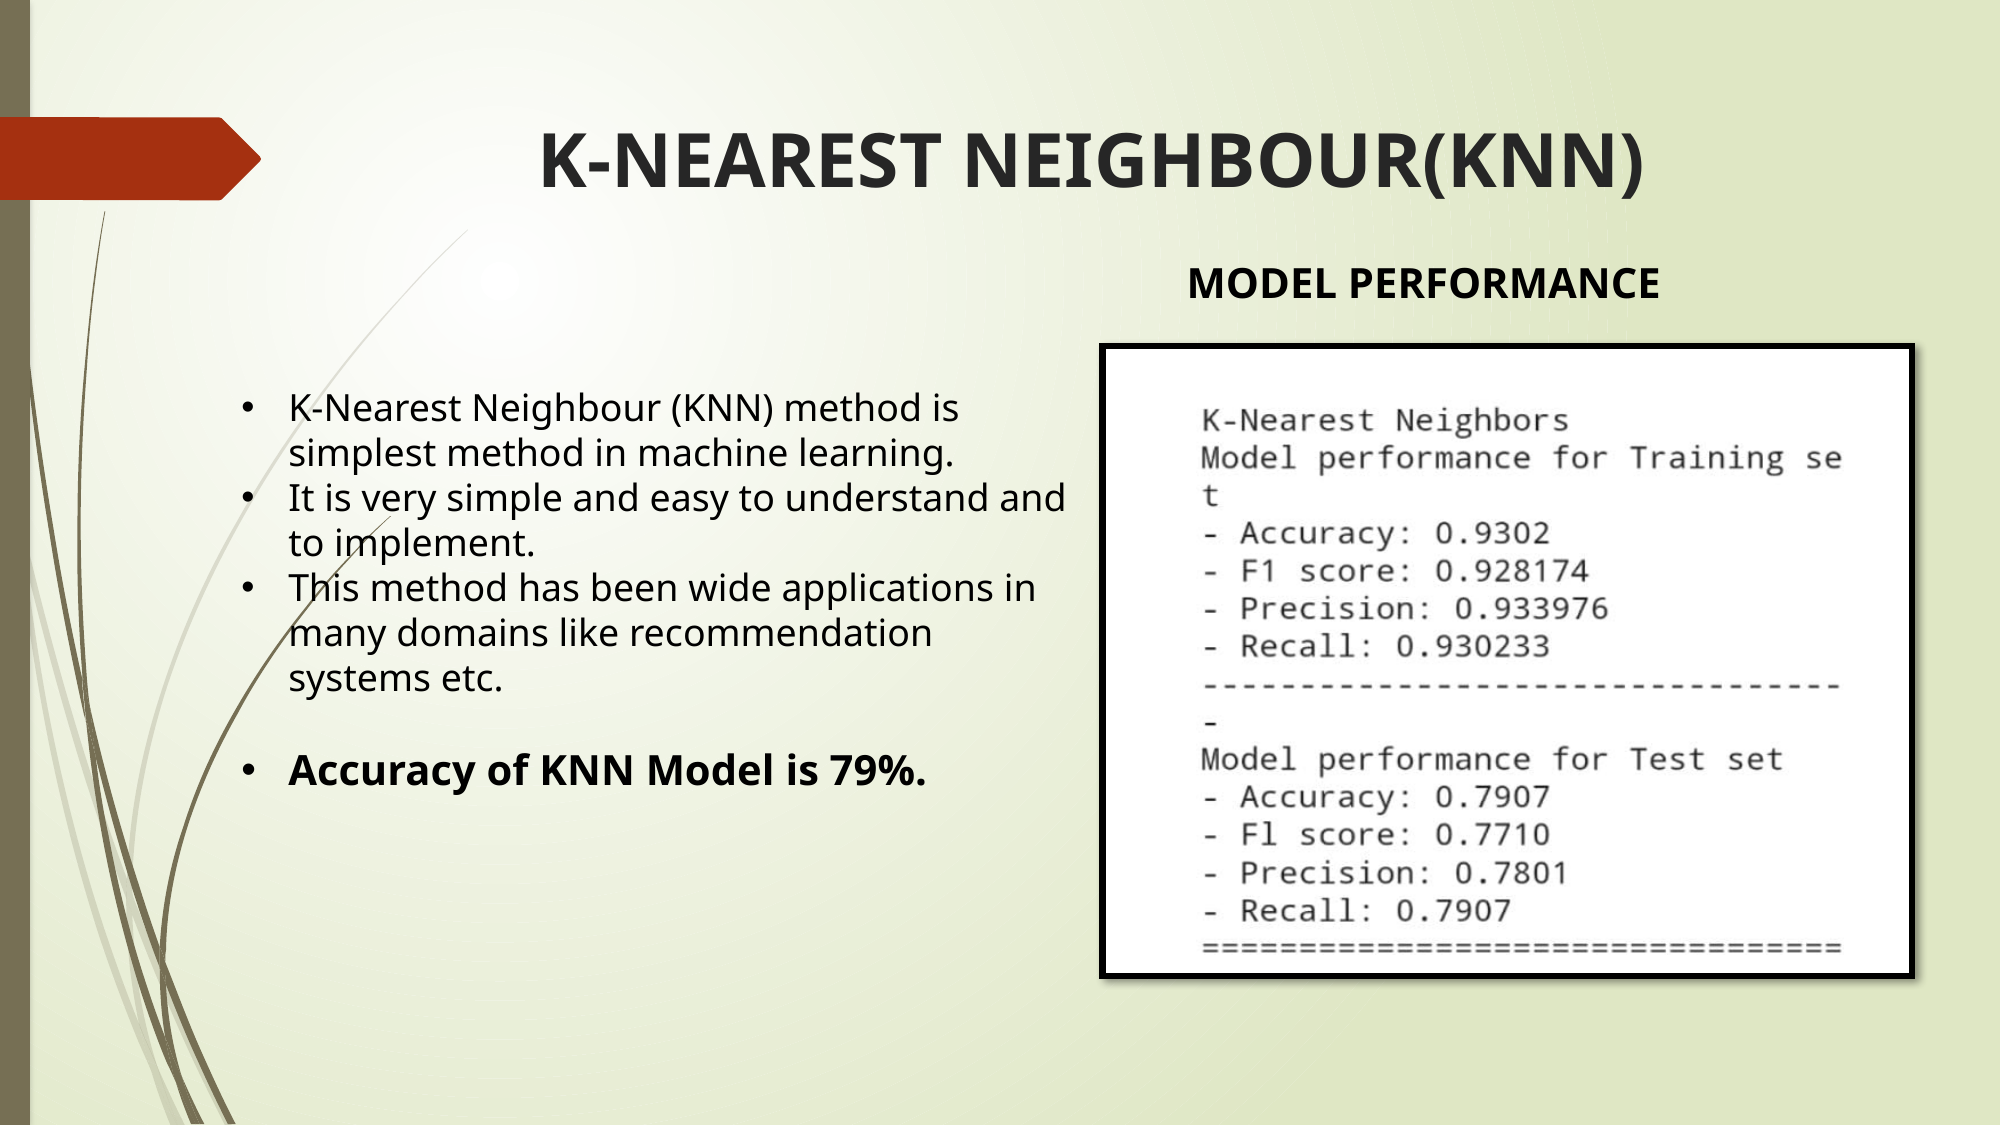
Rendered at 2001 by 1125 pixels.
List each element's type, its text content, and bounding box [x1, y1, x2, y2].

picture [1105, 348, 1910, 973]
text_box K-Nearest Neighbour (KNN) method is simplest method in machine learning. It is very simple and easy to understand and to implement. This method has been wide applications in many domains like recommendation systems etc. Accuracy of KNN Model is 79%. [226, 376, 1095, 802]
title K-NEAREST NEIGHBOUR(KNN) [425, 104, 1888, 315]
text_box MODEL PERFORMANCE [1171, 249, 1711, 315]
